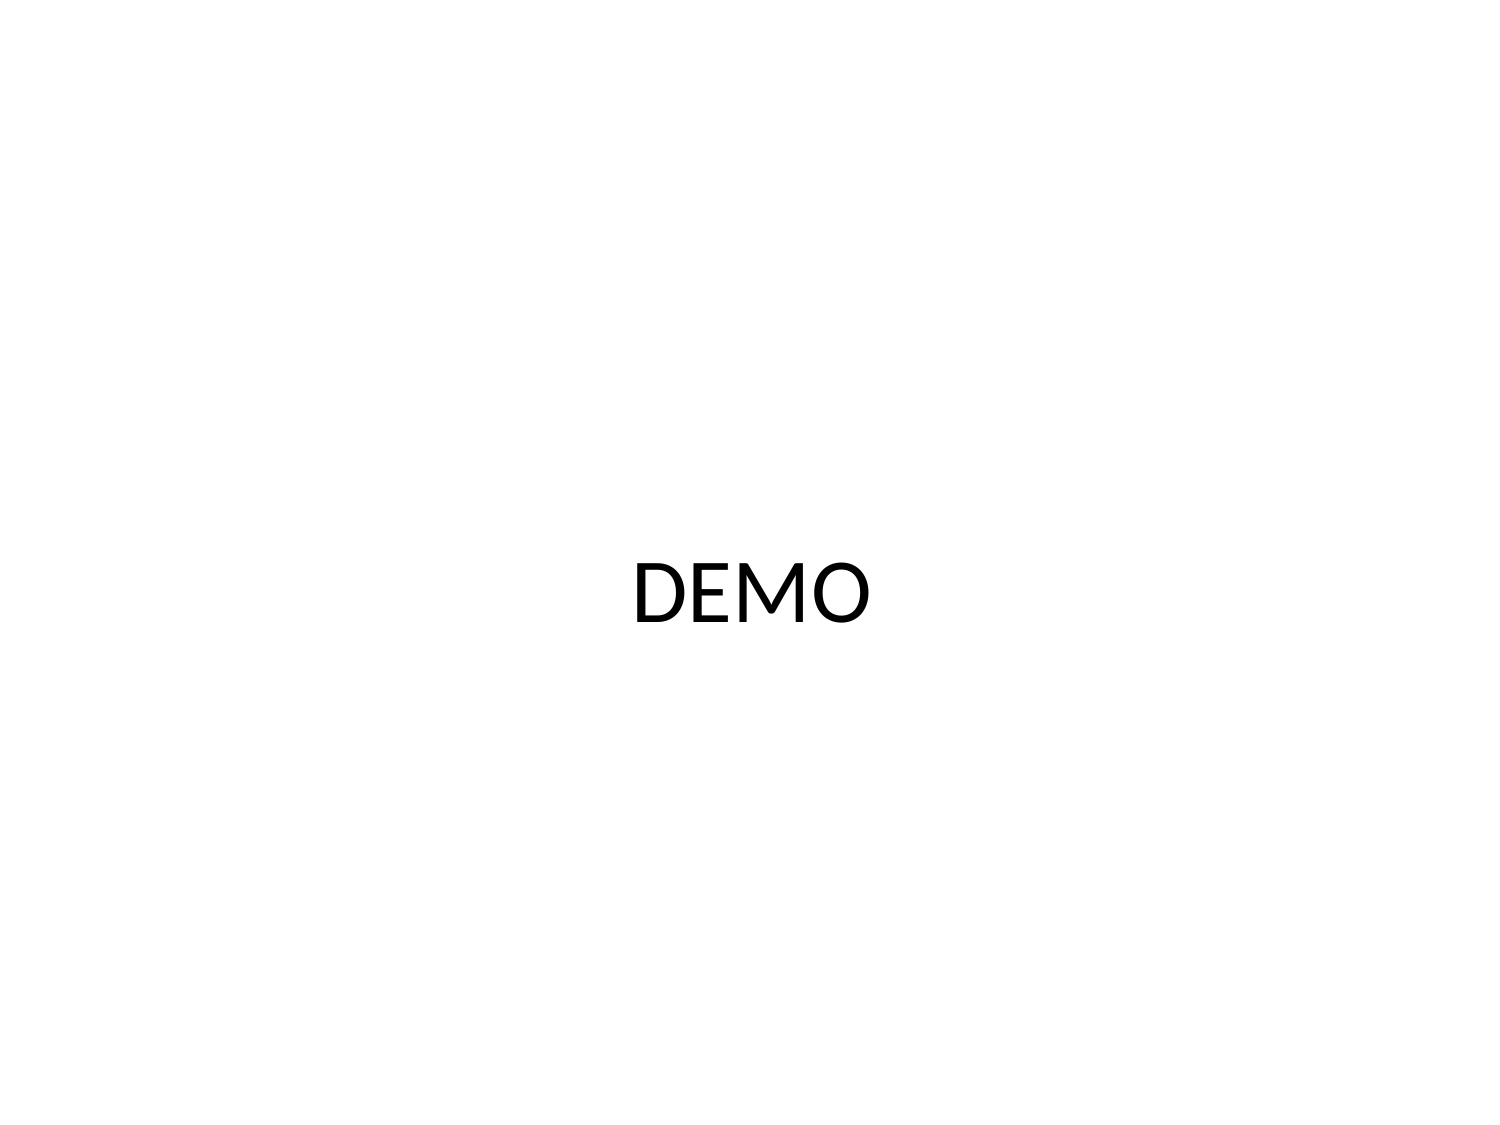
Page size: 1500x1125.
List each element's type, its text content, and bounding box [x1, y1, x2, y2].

title DEMO [76, 491, 1427, 680]
